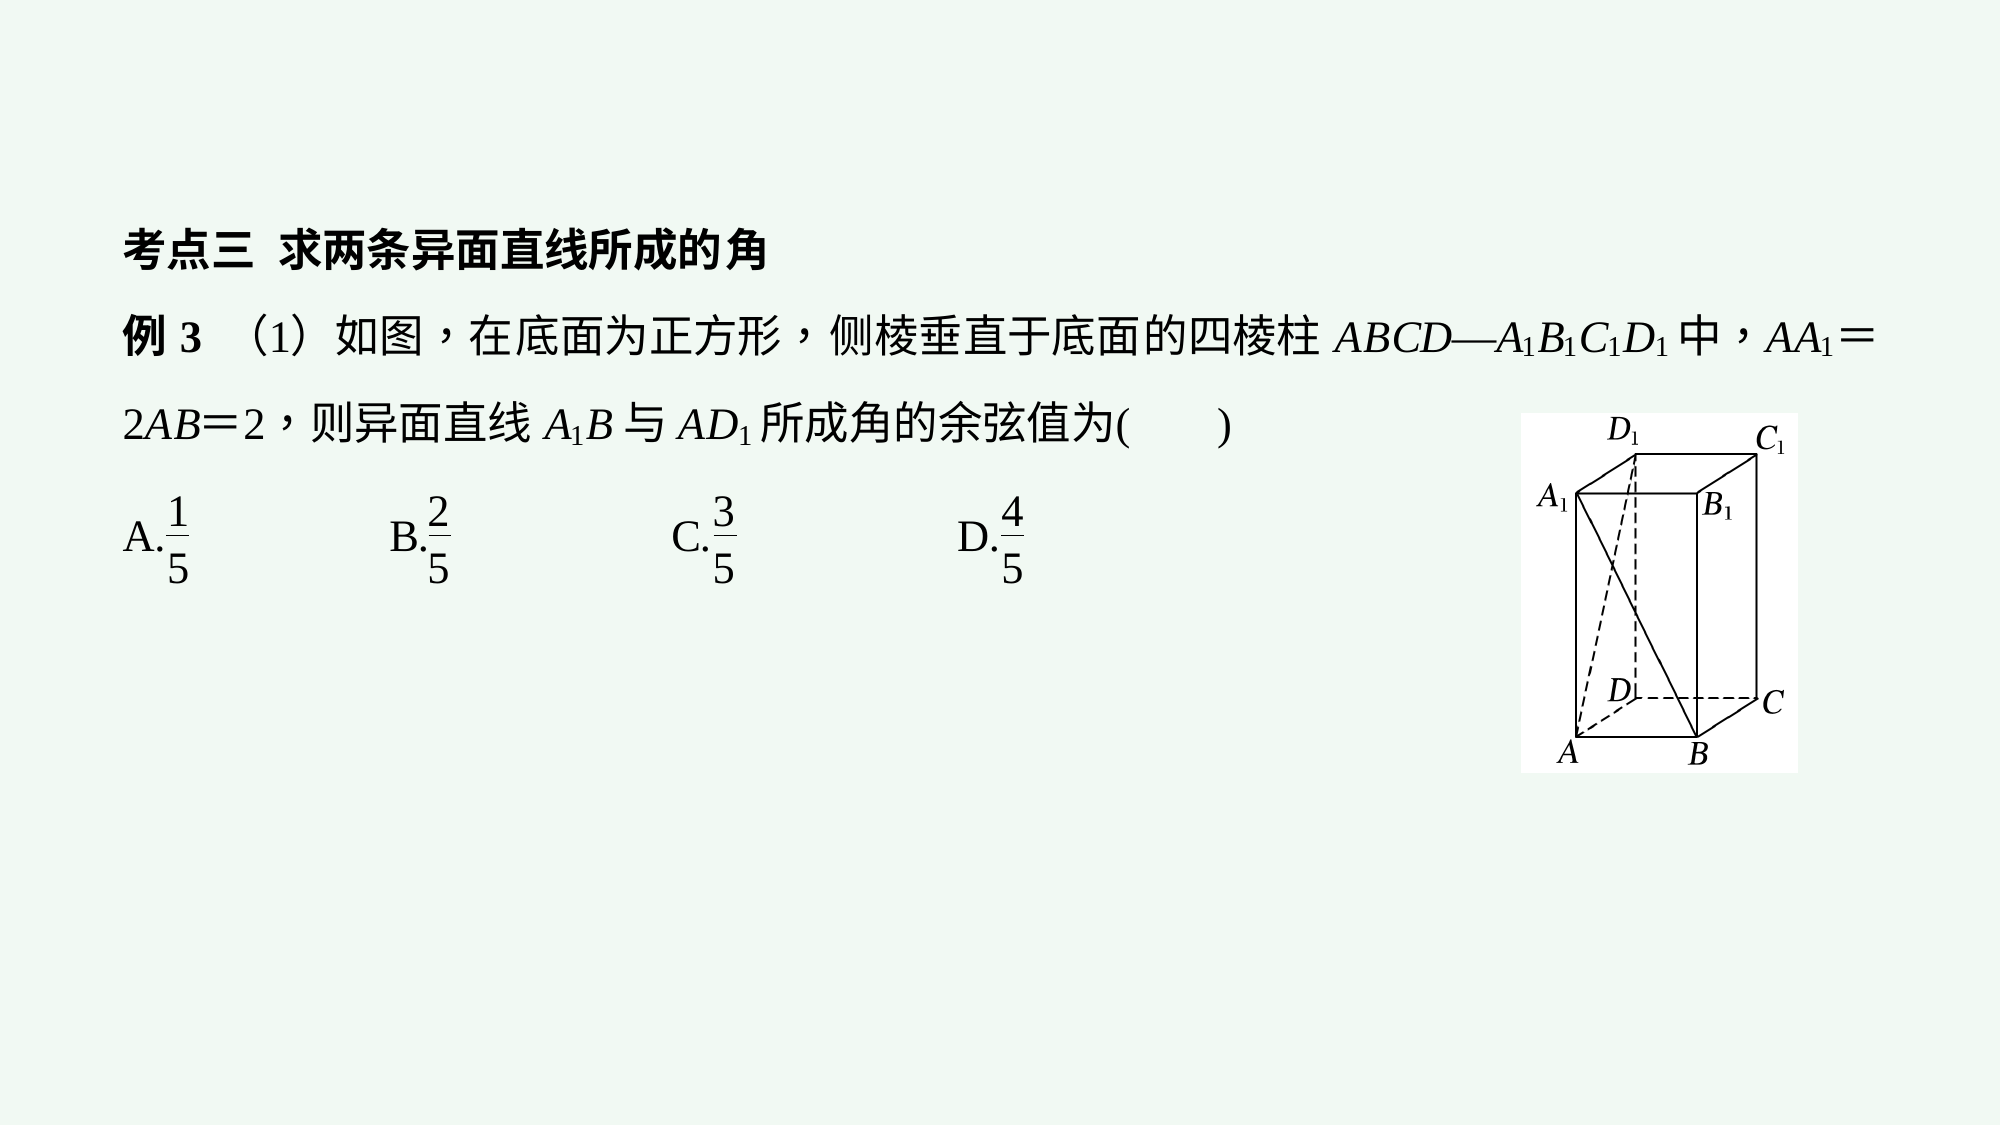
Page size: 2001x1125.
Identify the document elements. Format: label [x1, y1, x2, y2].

text_box [122, 221, 1881, 844]
